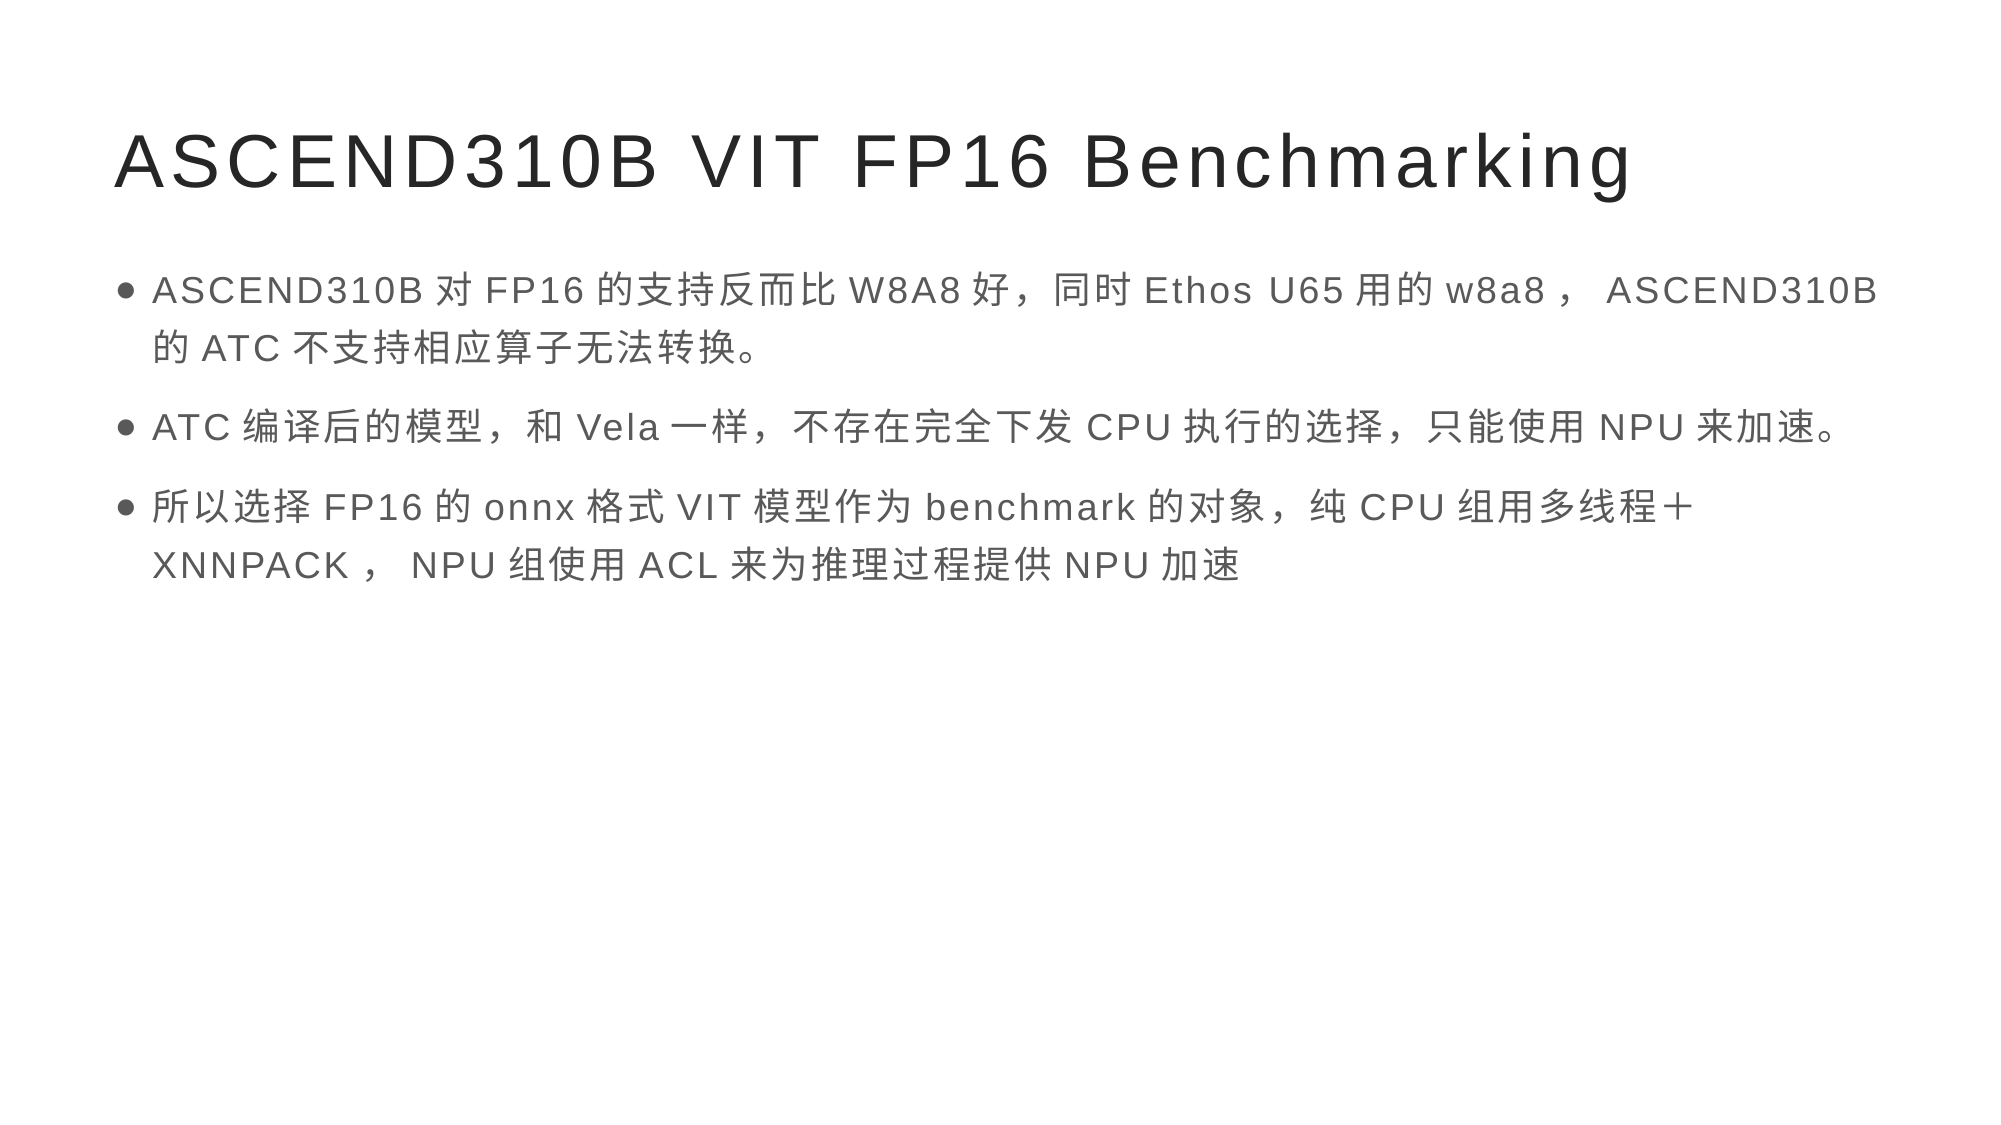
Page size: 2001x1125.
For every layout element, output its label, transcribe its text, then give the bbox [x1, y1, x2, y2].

list ASCEND310B对FP16的支持反而比W8A8好，同时Ethos U65用的w8a8，ASCEND310B的ATC不支持相应算子无法转换。 ATC编译后的模型，和Vela一样，不存在完全下发CPU执行的选择，只能使用NPU来加速。 所以选择FP16的onnx格式VIT模型作为benchmark的对象，纯CPU组用多线程＋XNNPACK，NPU组使用ACL来为推理过程提供NPU加速 [99, 244, 1900, 1026]
title ASCEND310B VIT FP16 Benchmarking [99, 99, 1900, 216]
